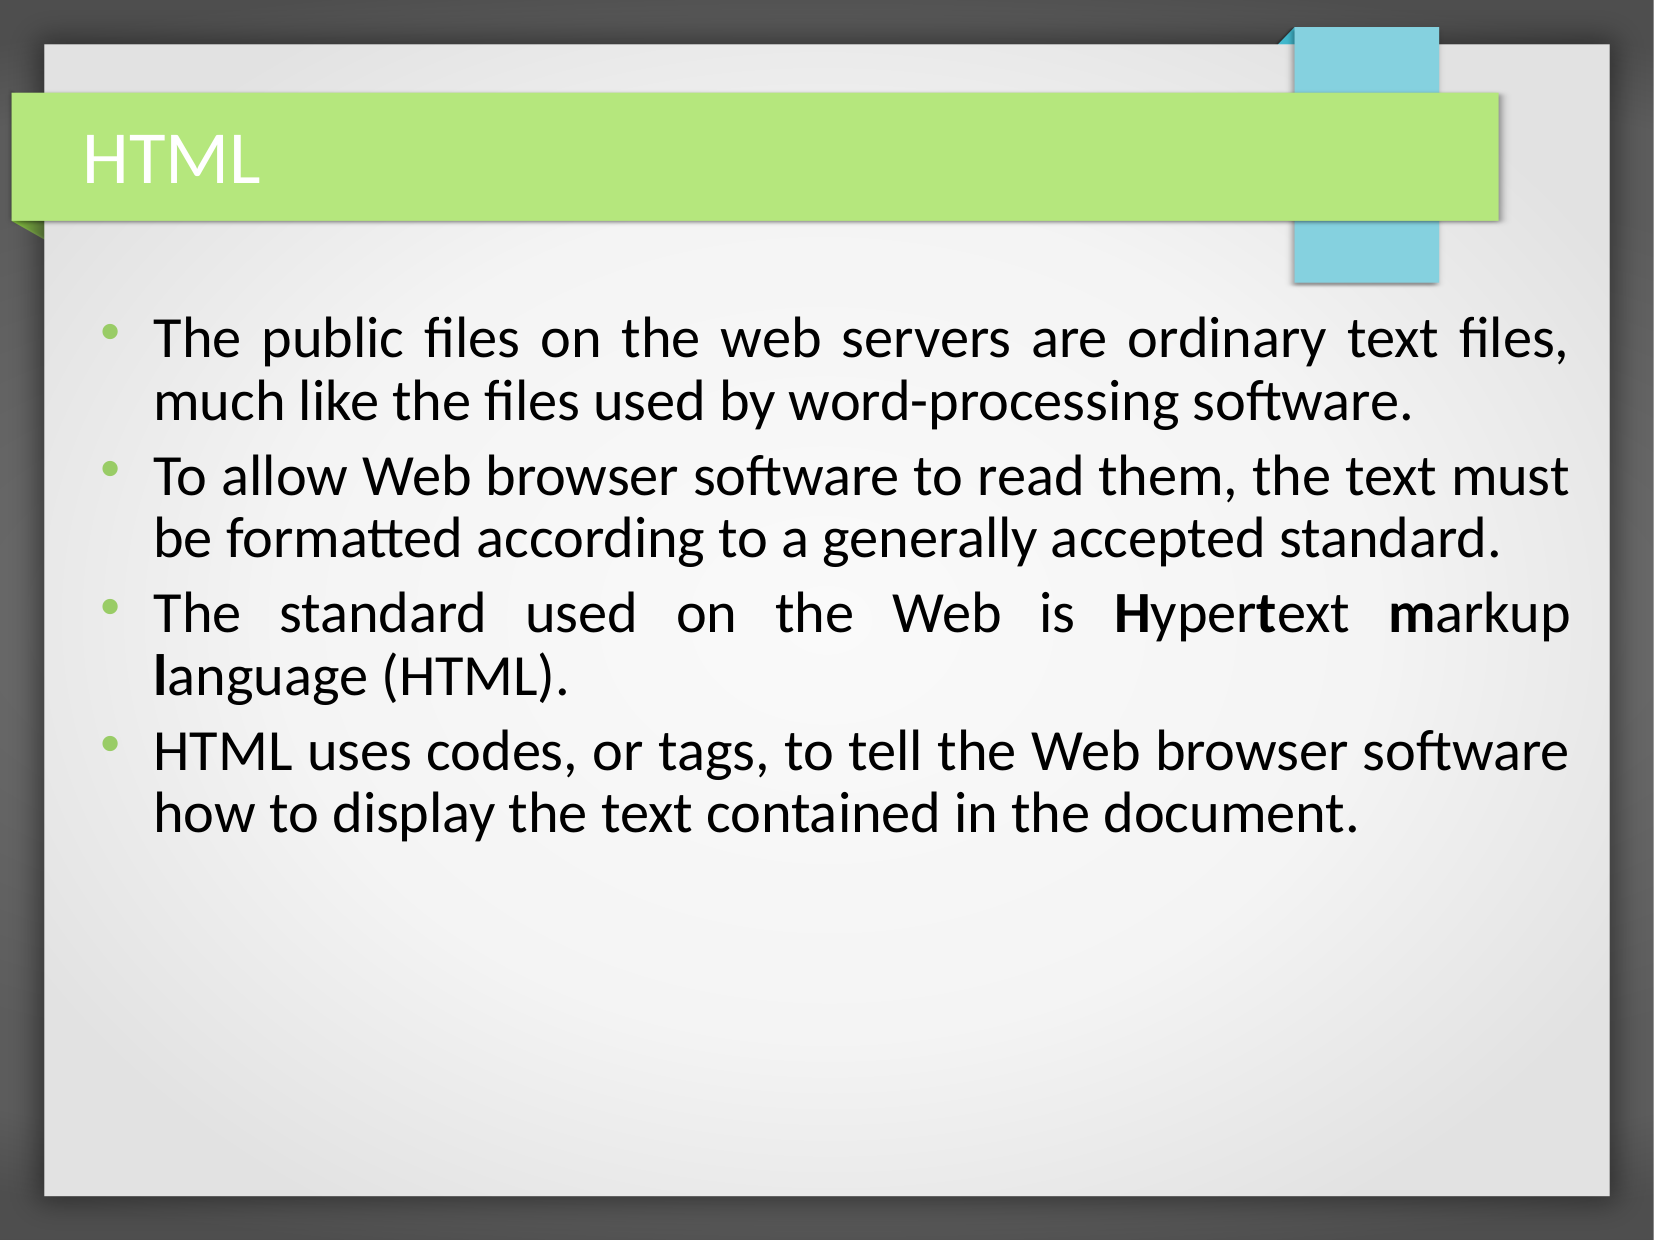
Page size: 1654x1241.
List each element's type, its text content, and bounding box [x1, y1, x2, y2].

text_box HTML [82, 94, 1264, 213]
picture [0, 0, 1654, 1240]
text_box The public files on the web servers are ordinary text files, much like the files used by word-processing software. To allow Web browser software to read them, the text must be formatted according to a generally accepted standard. The standard used on the Web is Hypertext markup language (HTML). HTML uses codes, or tags, to tell the Web browser software how to display the text contained in the document. [82, 307, 1571, 1166]
